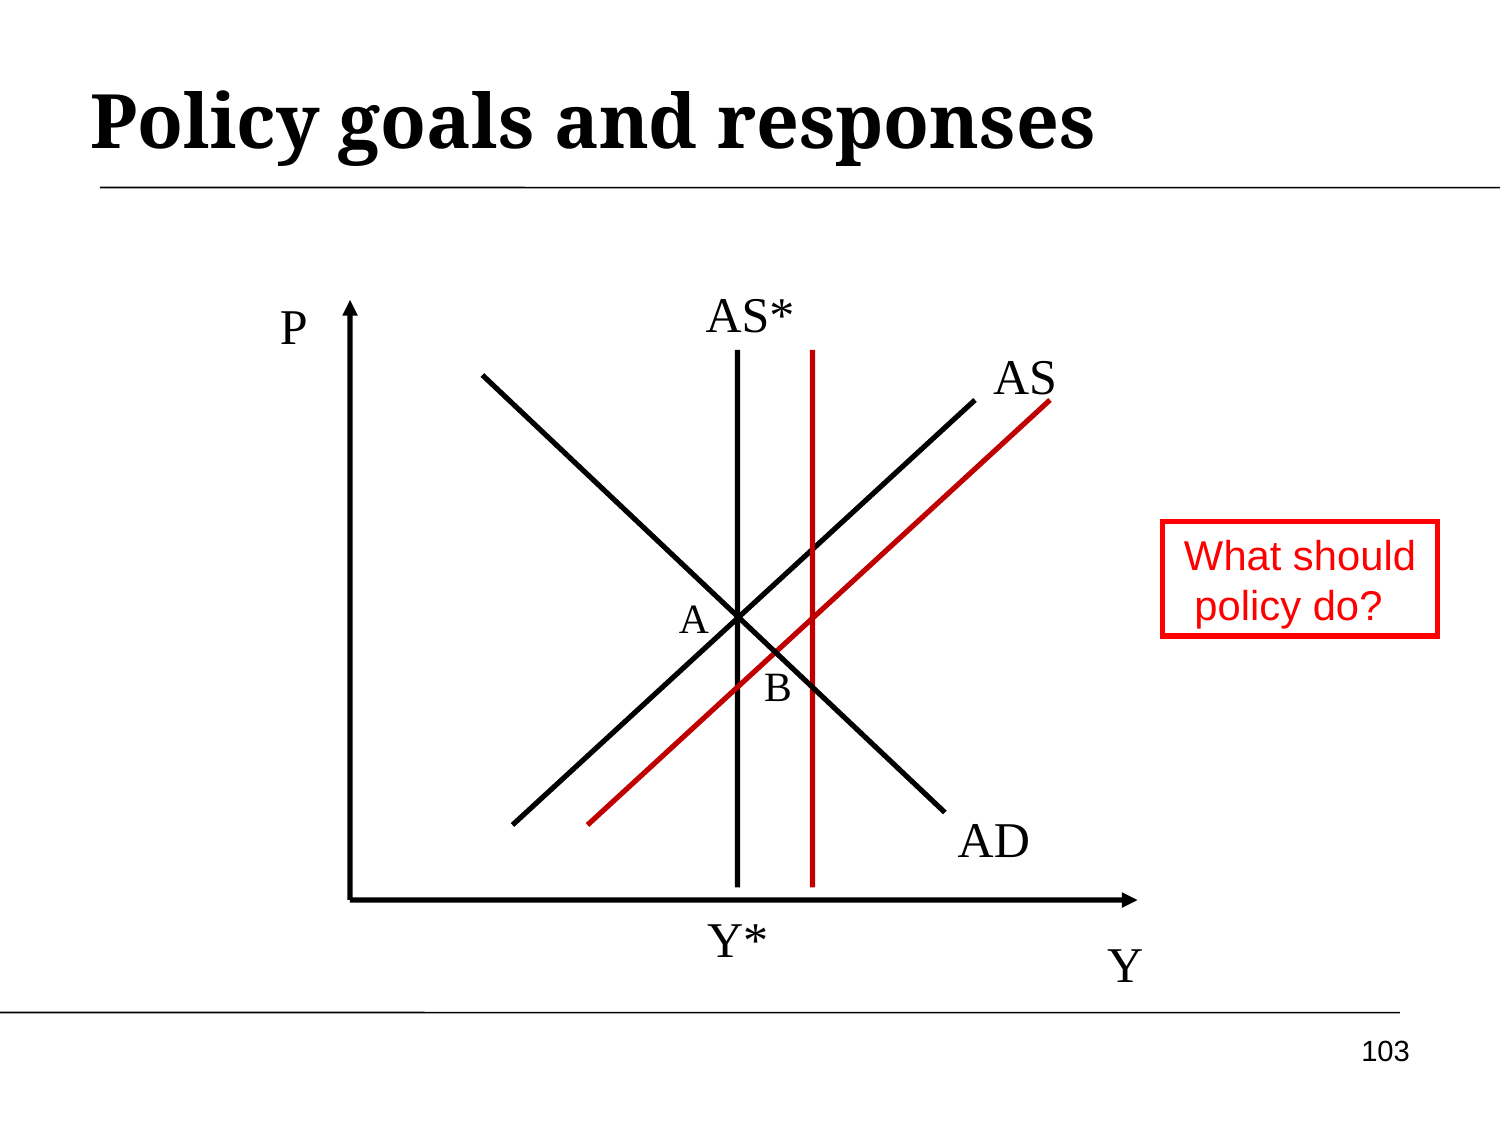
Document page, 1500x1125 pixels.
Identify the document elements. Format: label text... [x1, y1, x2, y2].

slide_number 103 [1074, 1024, 1426, 1103]
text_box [249, 274, 1176, 1001]
text_box What should policy do? [1179, 521, 1438, 637]
title Policy goals and responses [74, 49, 1426, 188]
